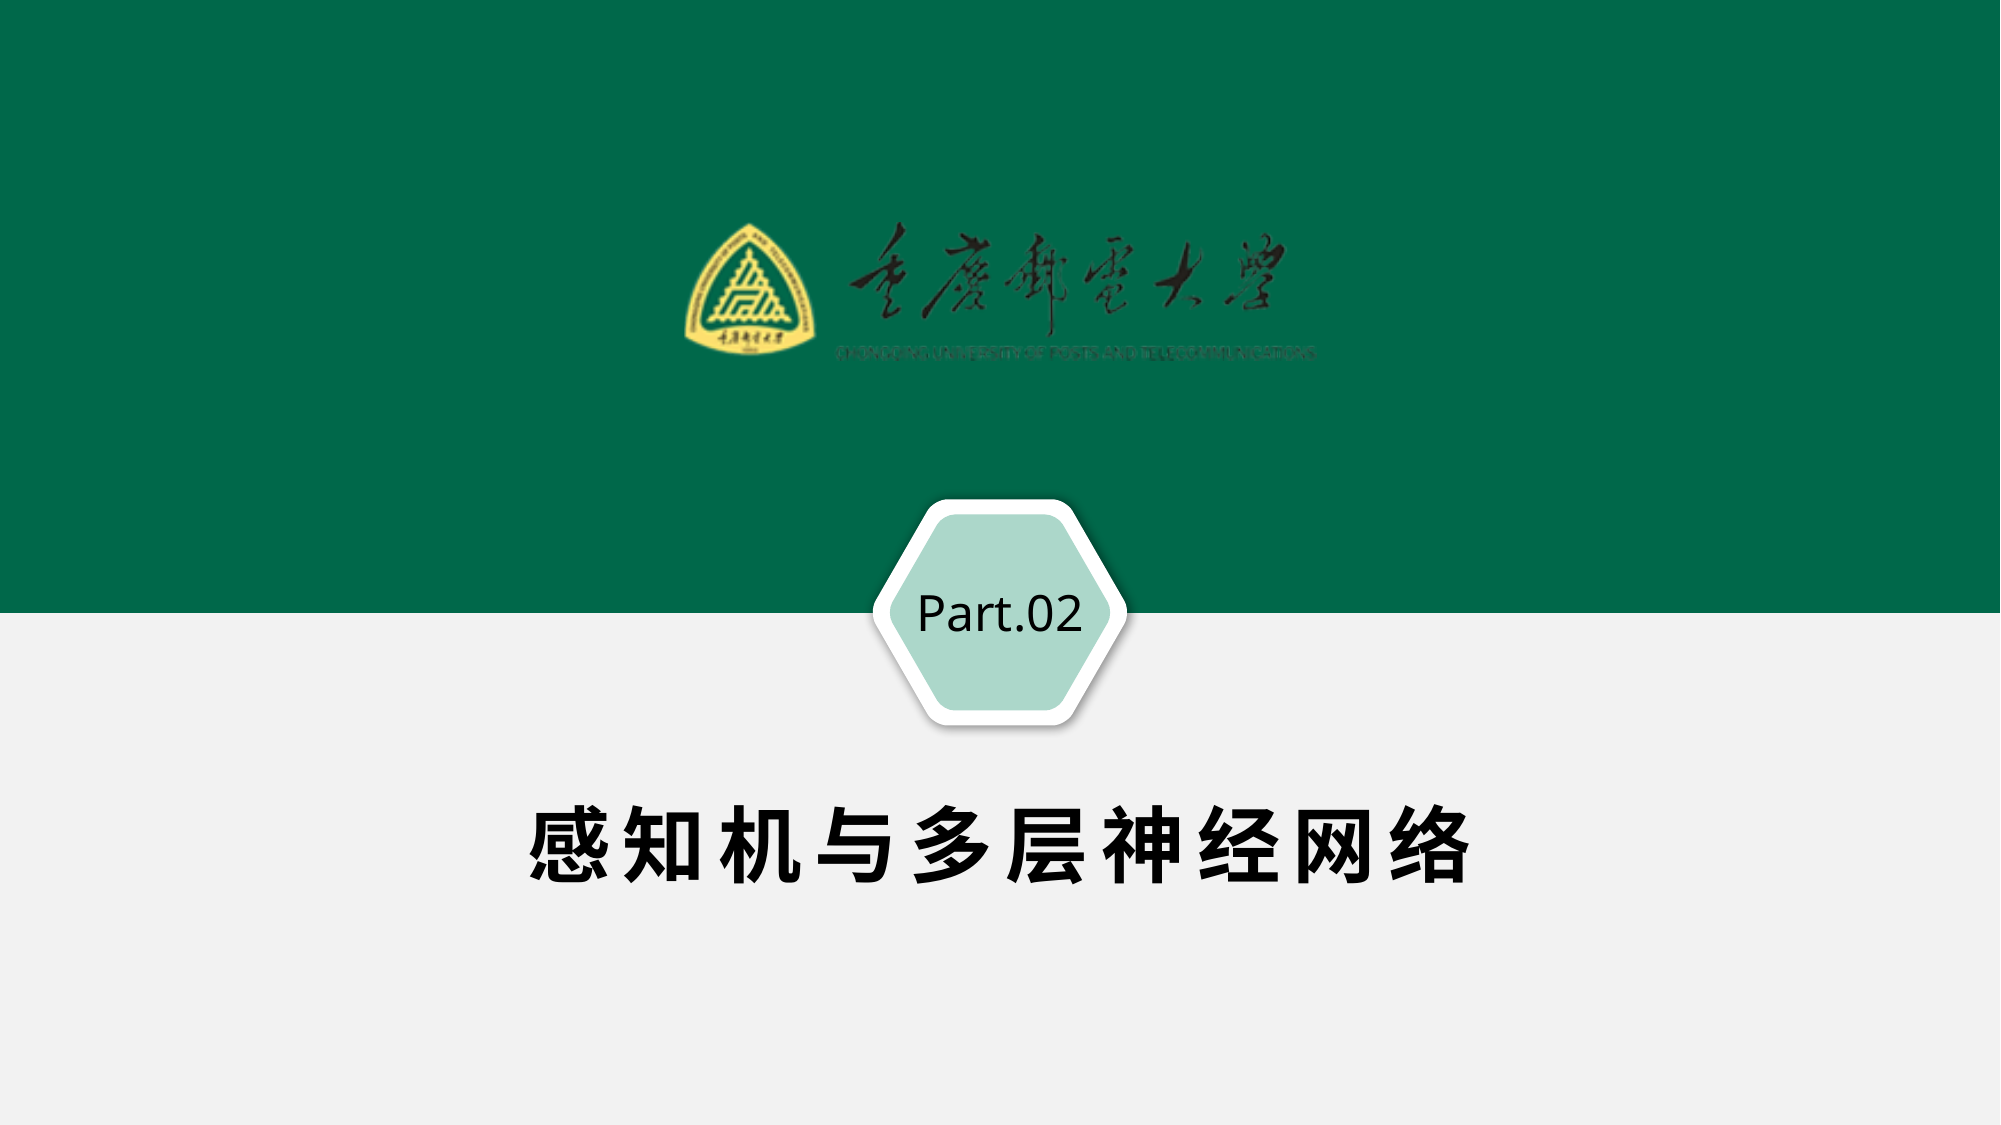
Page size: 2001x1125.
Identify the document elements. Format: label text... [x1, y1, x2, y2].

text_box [872, 499, 1127, 726]
text_box [0, 0, 2000, 614]
picture [683, 222, 1317, 361]
text_box 感知机与多层神经网络 [500, 785, 1500, 901]
